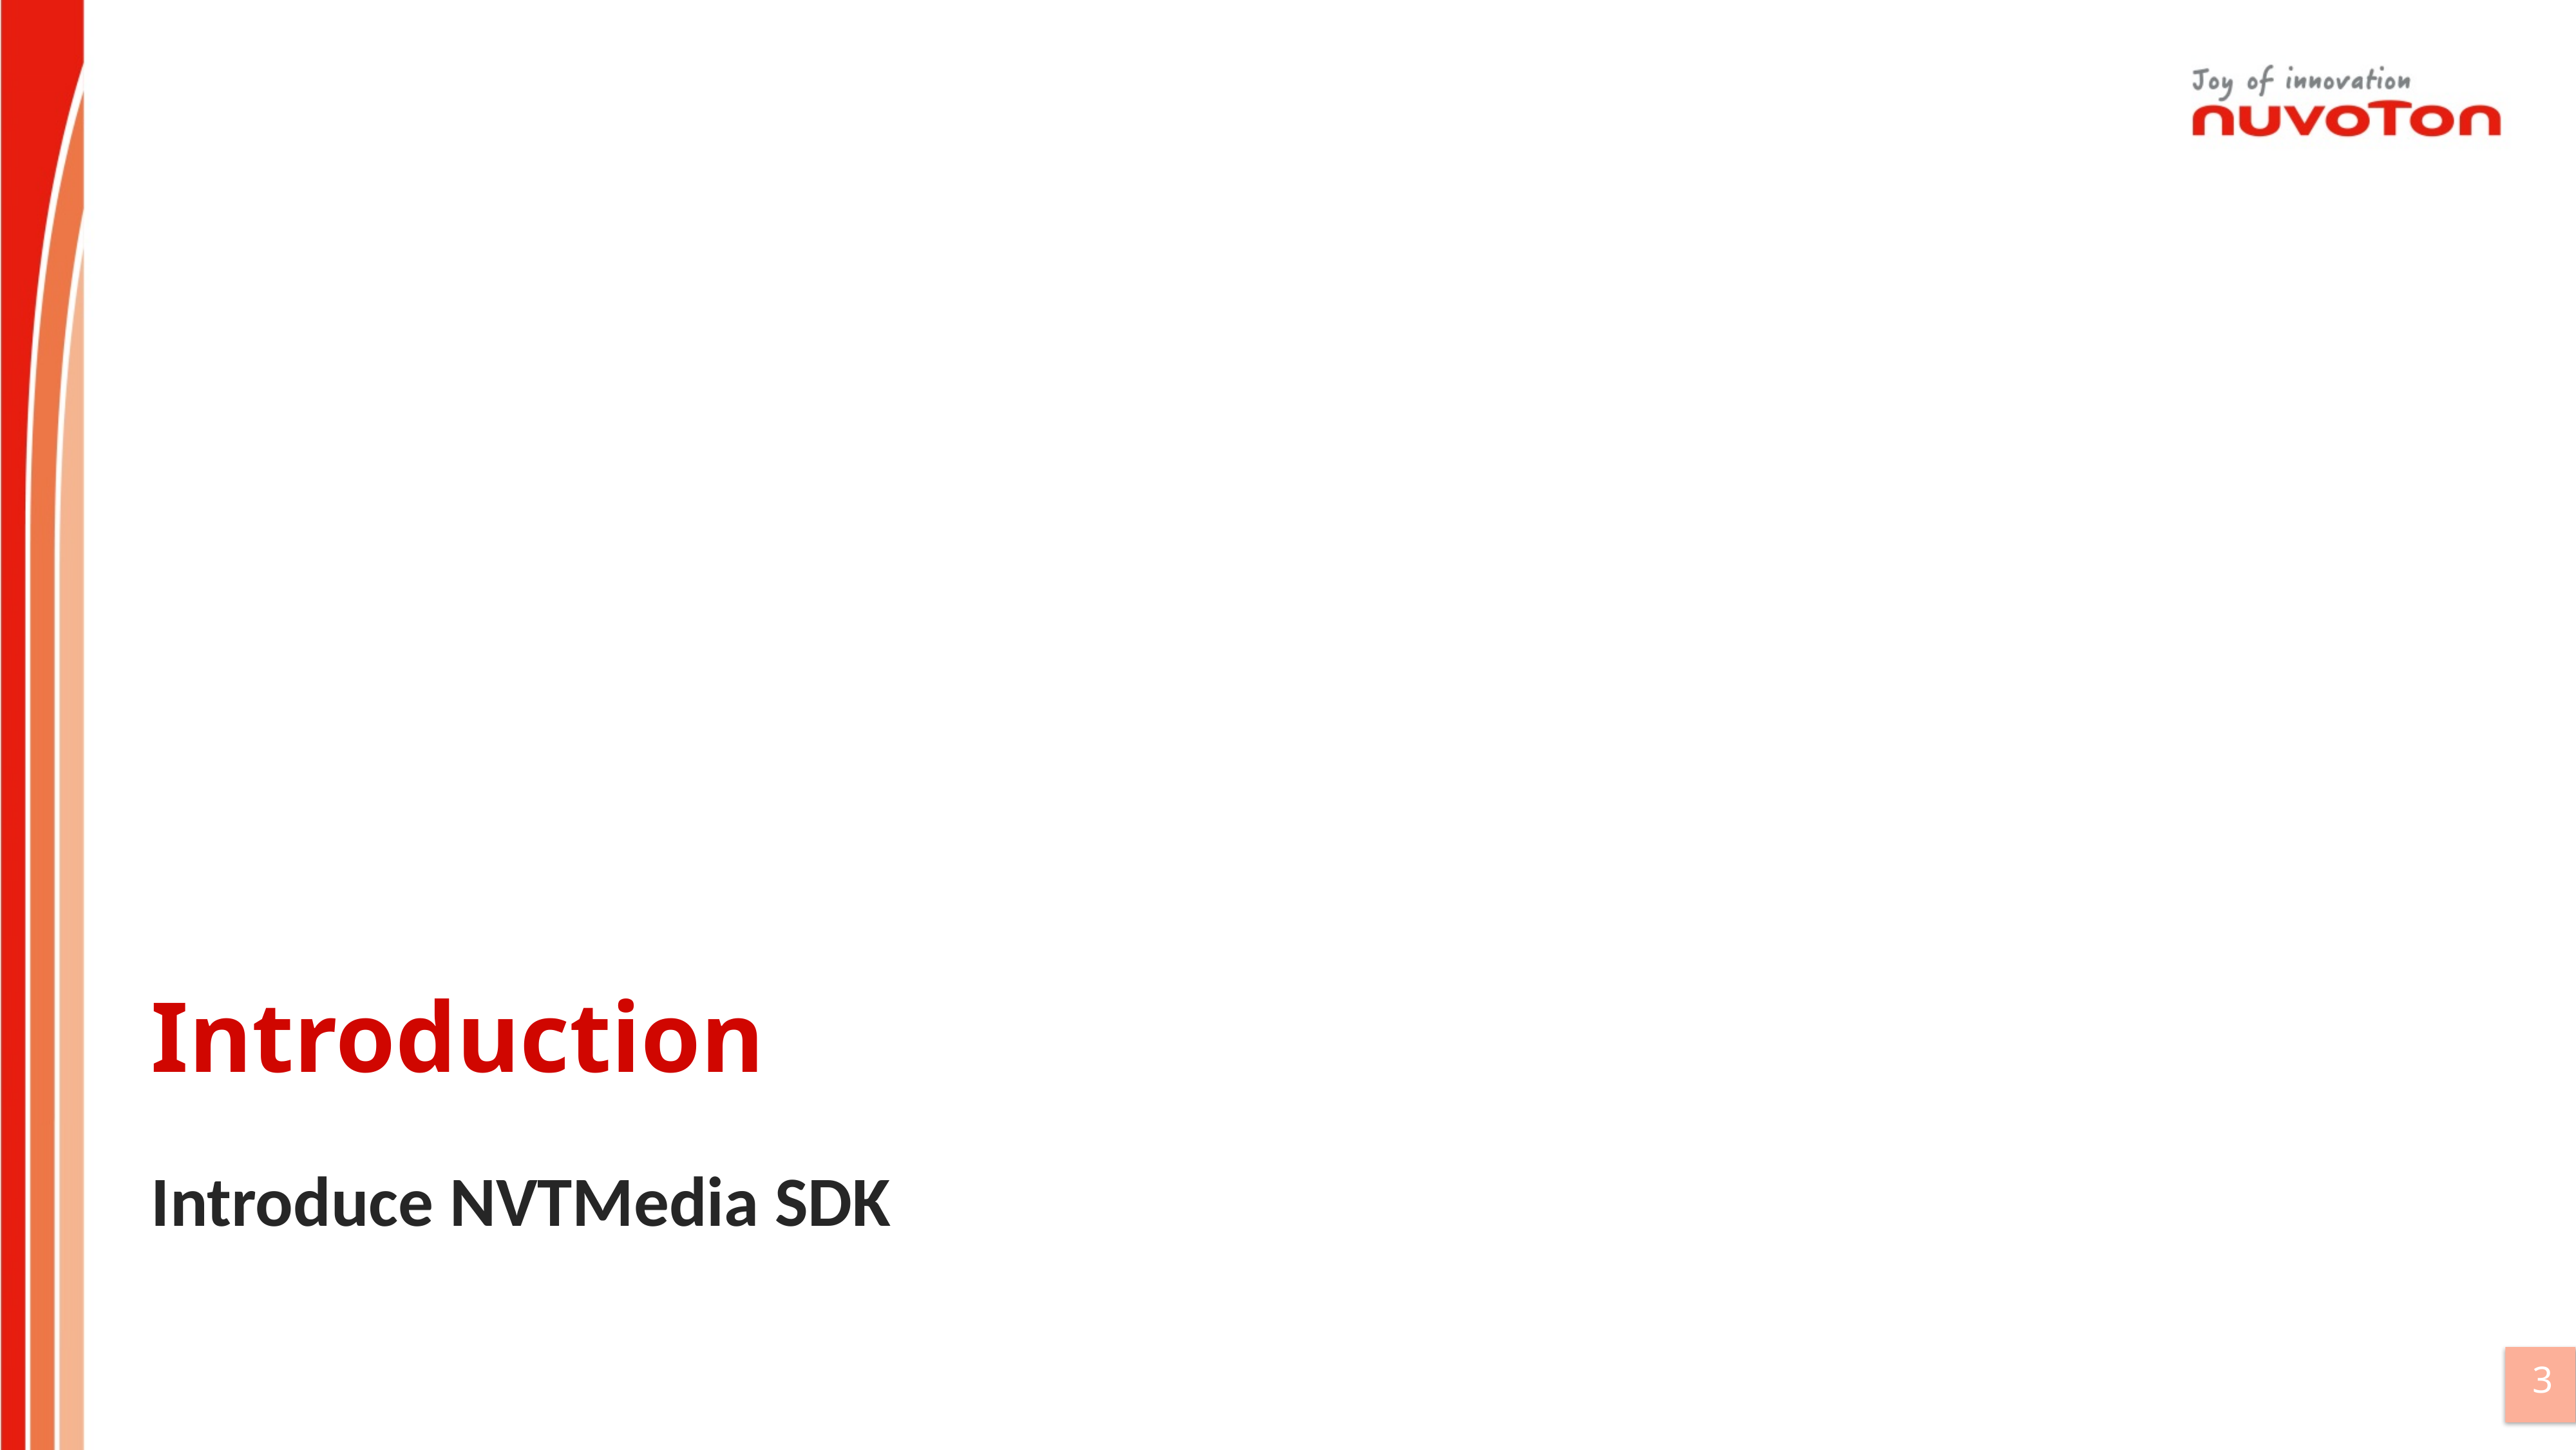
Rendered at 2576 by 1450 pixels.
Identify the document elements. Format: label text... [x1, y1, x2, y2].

list Introduce NVTMedia SDK [126, 1143, 1851, 1255]
picture [0, 0, 2576, 1450]
title Introduction [126, 943, 2445, 1123]
slide_number 3 [2492, 1341, 2576, 1423]
